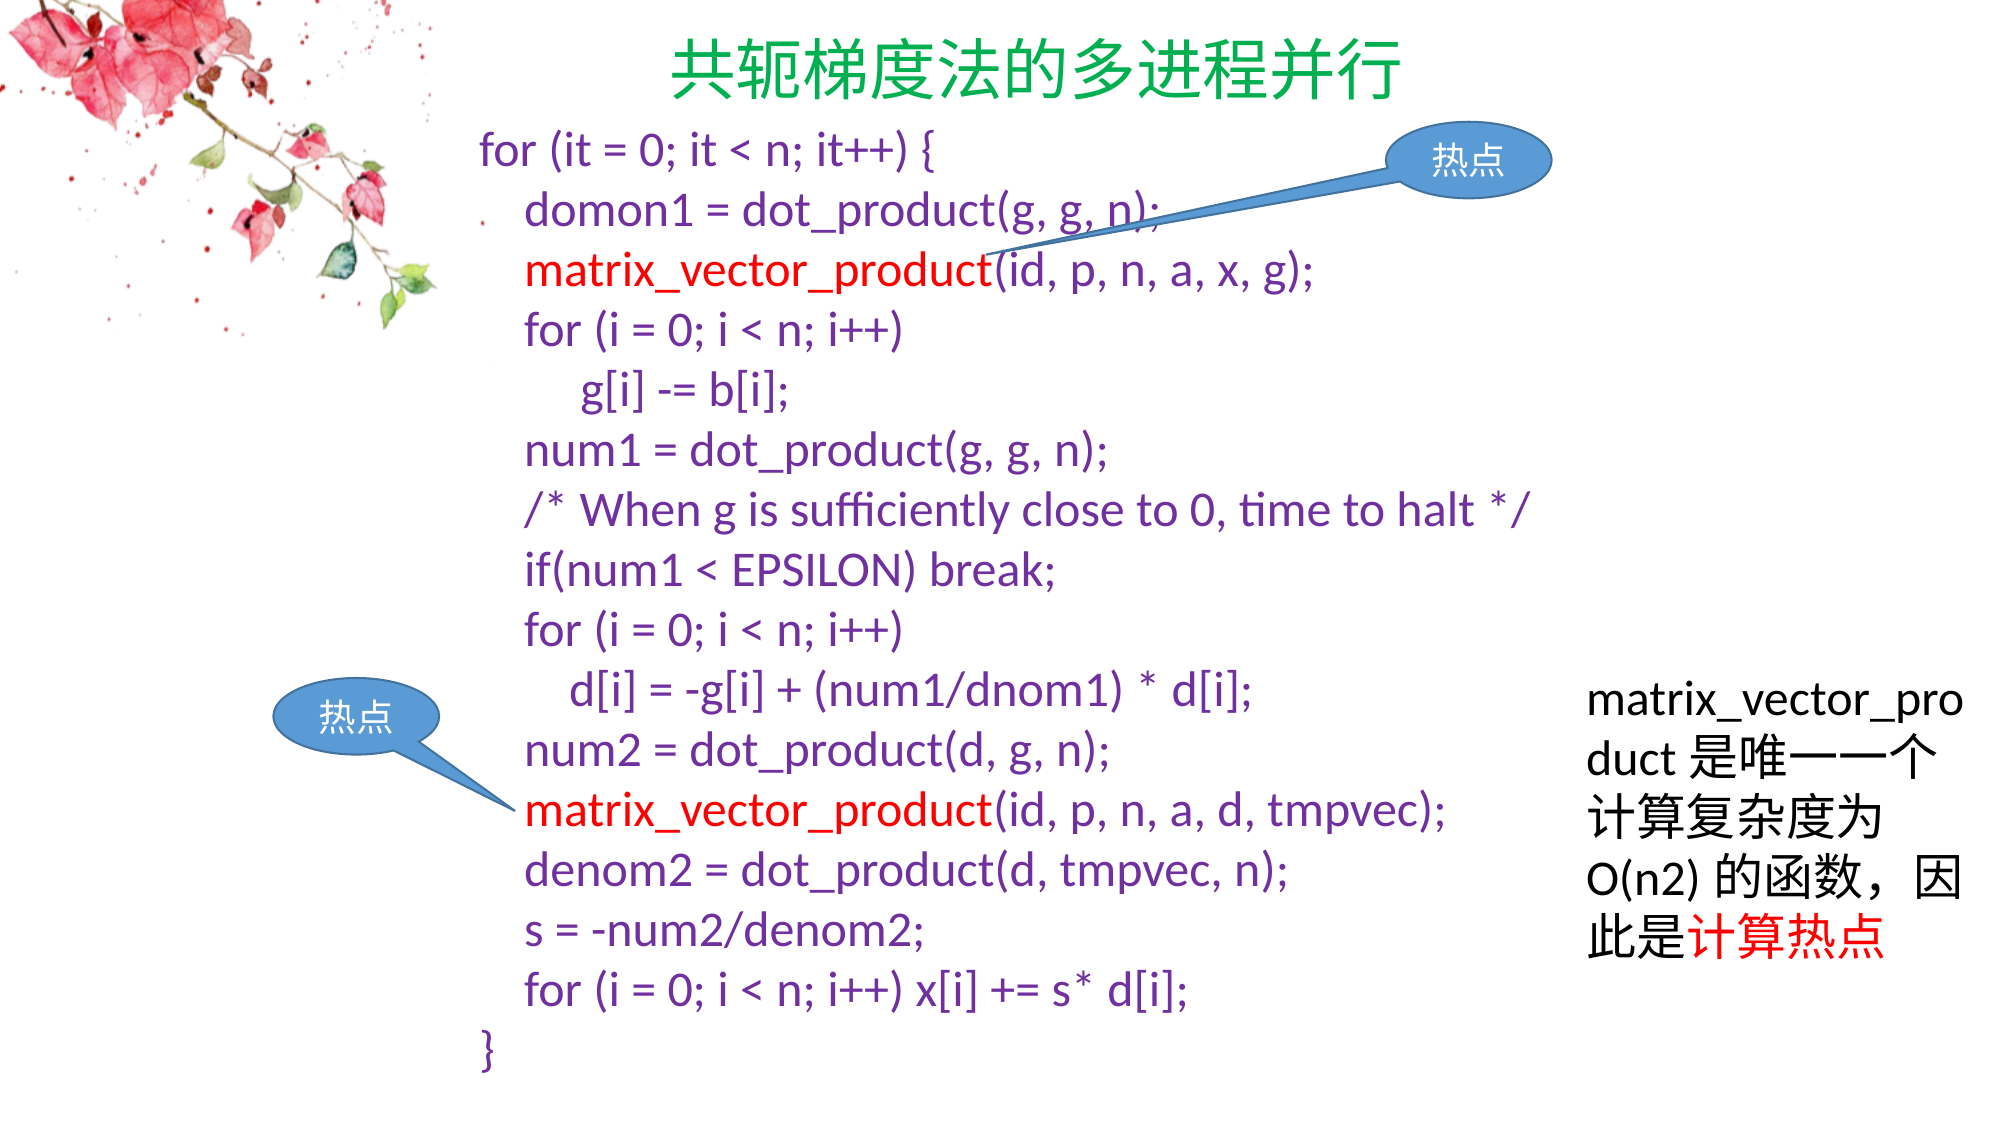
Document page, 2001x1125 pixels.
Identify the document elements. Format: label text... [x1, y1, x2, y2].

text_box matrix_vector_product是唯一一个计算复杂度为O(n2)的函数，因此是计算热点 [1571, 657, 1983, 973]
text_box 共轭梯度法的多进程并行 [490, 20, 1614, 152]
picture [0, 0, 490, 378]
text_box 热点 [985, 120, 1553, 256]
text_box 热点 [272, 676, 516, 812]
text_box for (it = 0; it < n; it++) { domon1 = dot_product(g, g, n); matrix_vector_product(id, p, n, a, x, g); for (i = 0; i < n; i++) g[i] -= b[i]; num1 = dot_product(g, g, n); /* When g is sufficiently close to 0, time to halt */ if(num1 < EPSILON) break; for (i = 0; i < n; i++) d[i] = -g[i] + (num1/dnom1) * d[i]; num2 = dot_product(d, g, n); matrix_vector_product(id, p, n, a, d, tmpvec); denom2 = dot_product(d, tmpvec, n); s = -num2/denom2; for (i = 0; i < n; i++) x[i] += s* d[i]; } [464, 108, 1547, 1084]
